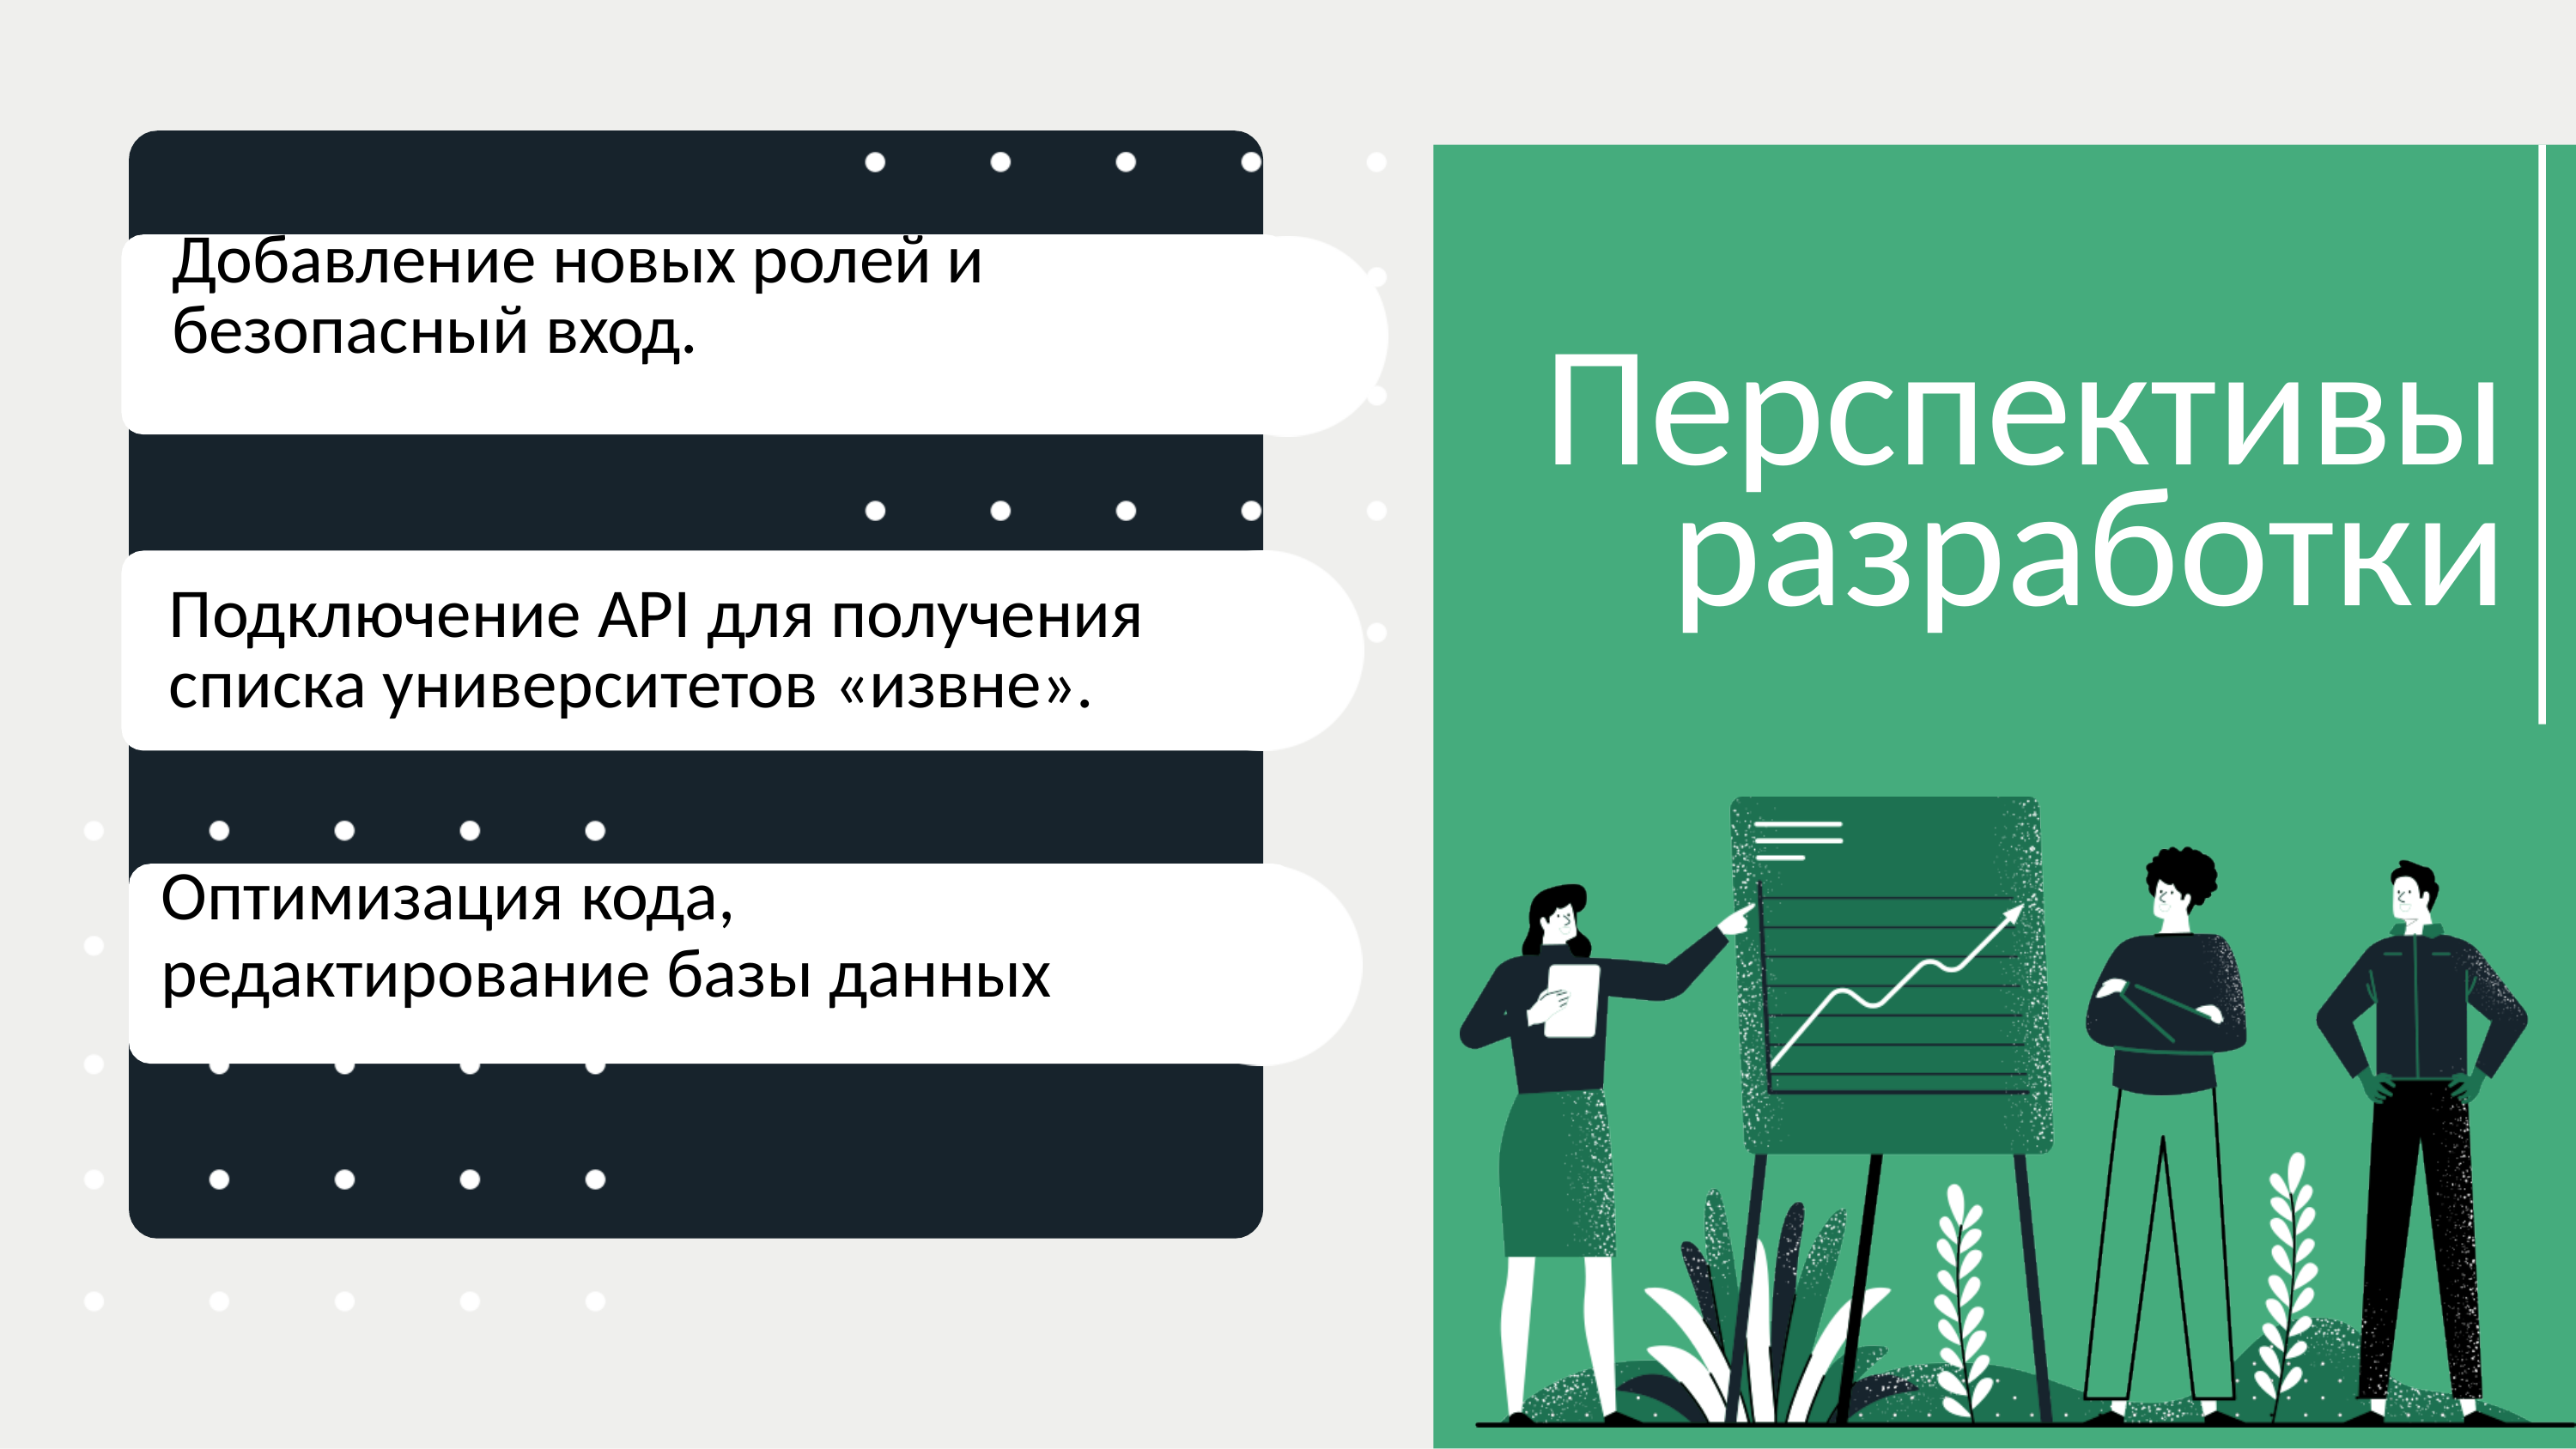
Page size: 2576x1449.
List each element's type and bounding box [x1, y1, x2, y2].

text_box [128, 263, 1364, 1066]
text_box [70, 130, 1395, 1319]
text_box [1433, 144, 2576, 1449]
